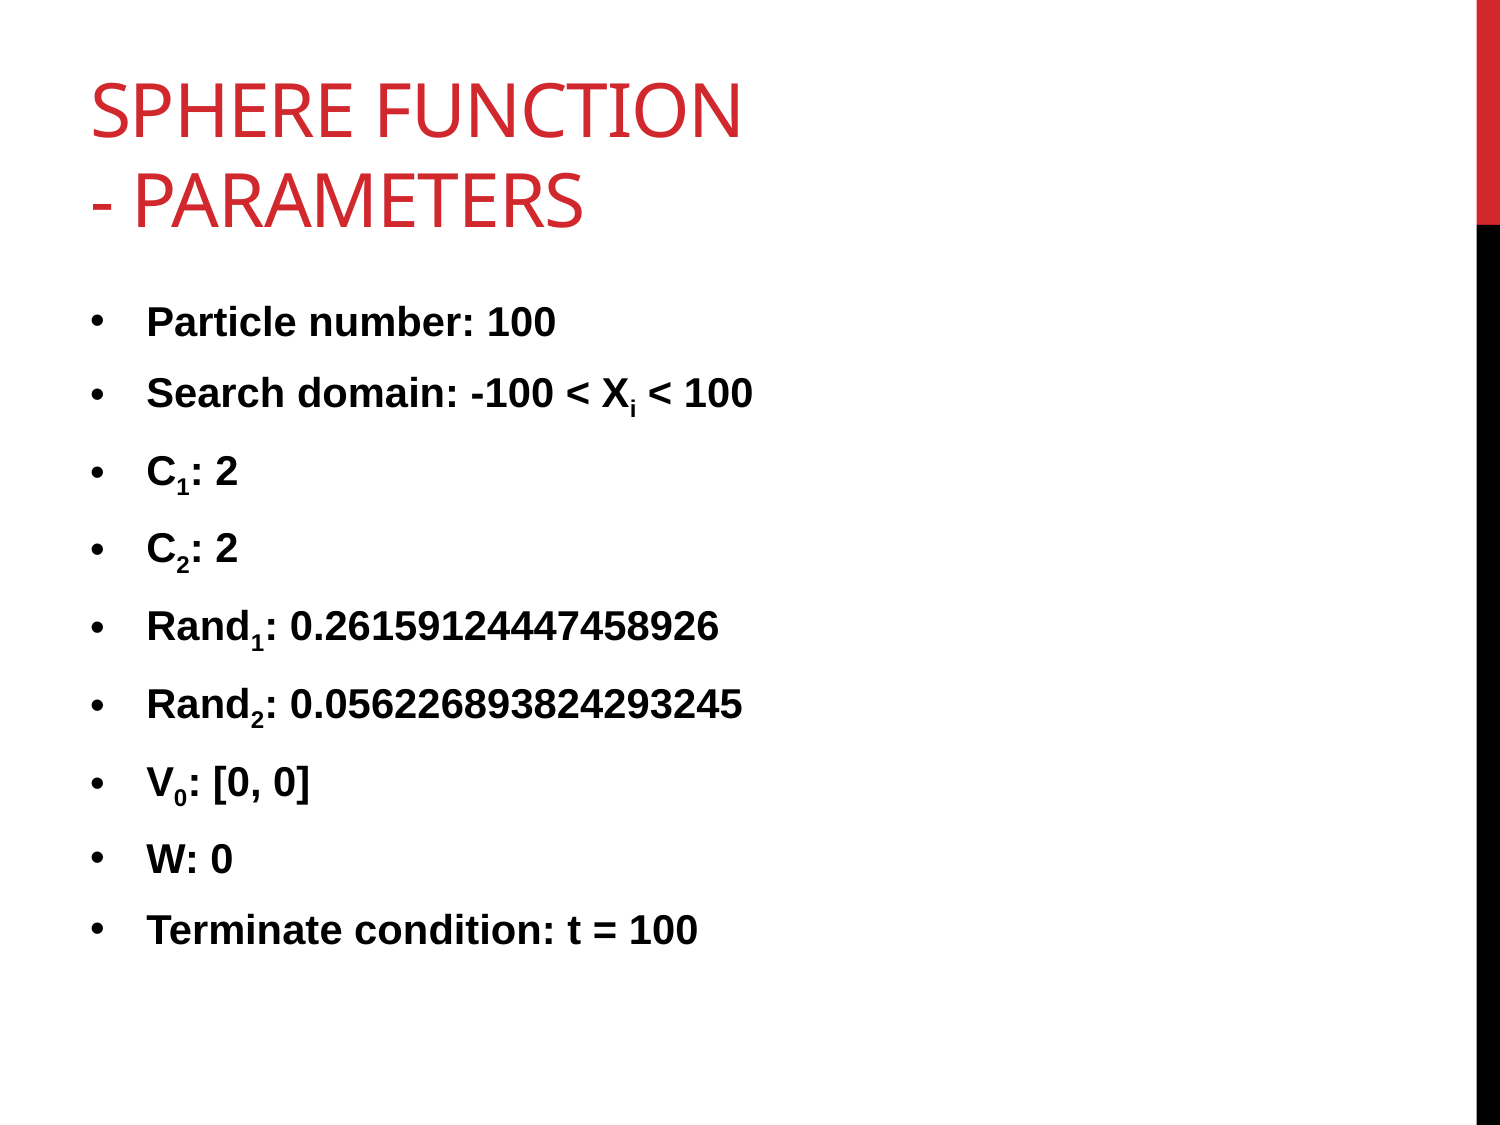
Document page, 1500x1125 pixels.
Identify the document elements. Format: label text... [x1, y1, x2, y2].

title Sphere Function - parameters [75, 25, 1025, 250]
list Particle number: 100 Search domain: -100 < Xi < 100 C1: 2 C2: 2 Rand1: 0.26159124447458926 Rand2: 0.056226893824293245 V0: [0, 0] W: 0 Terminate condition: t = 100 [75, 287, 1325, 1005]
